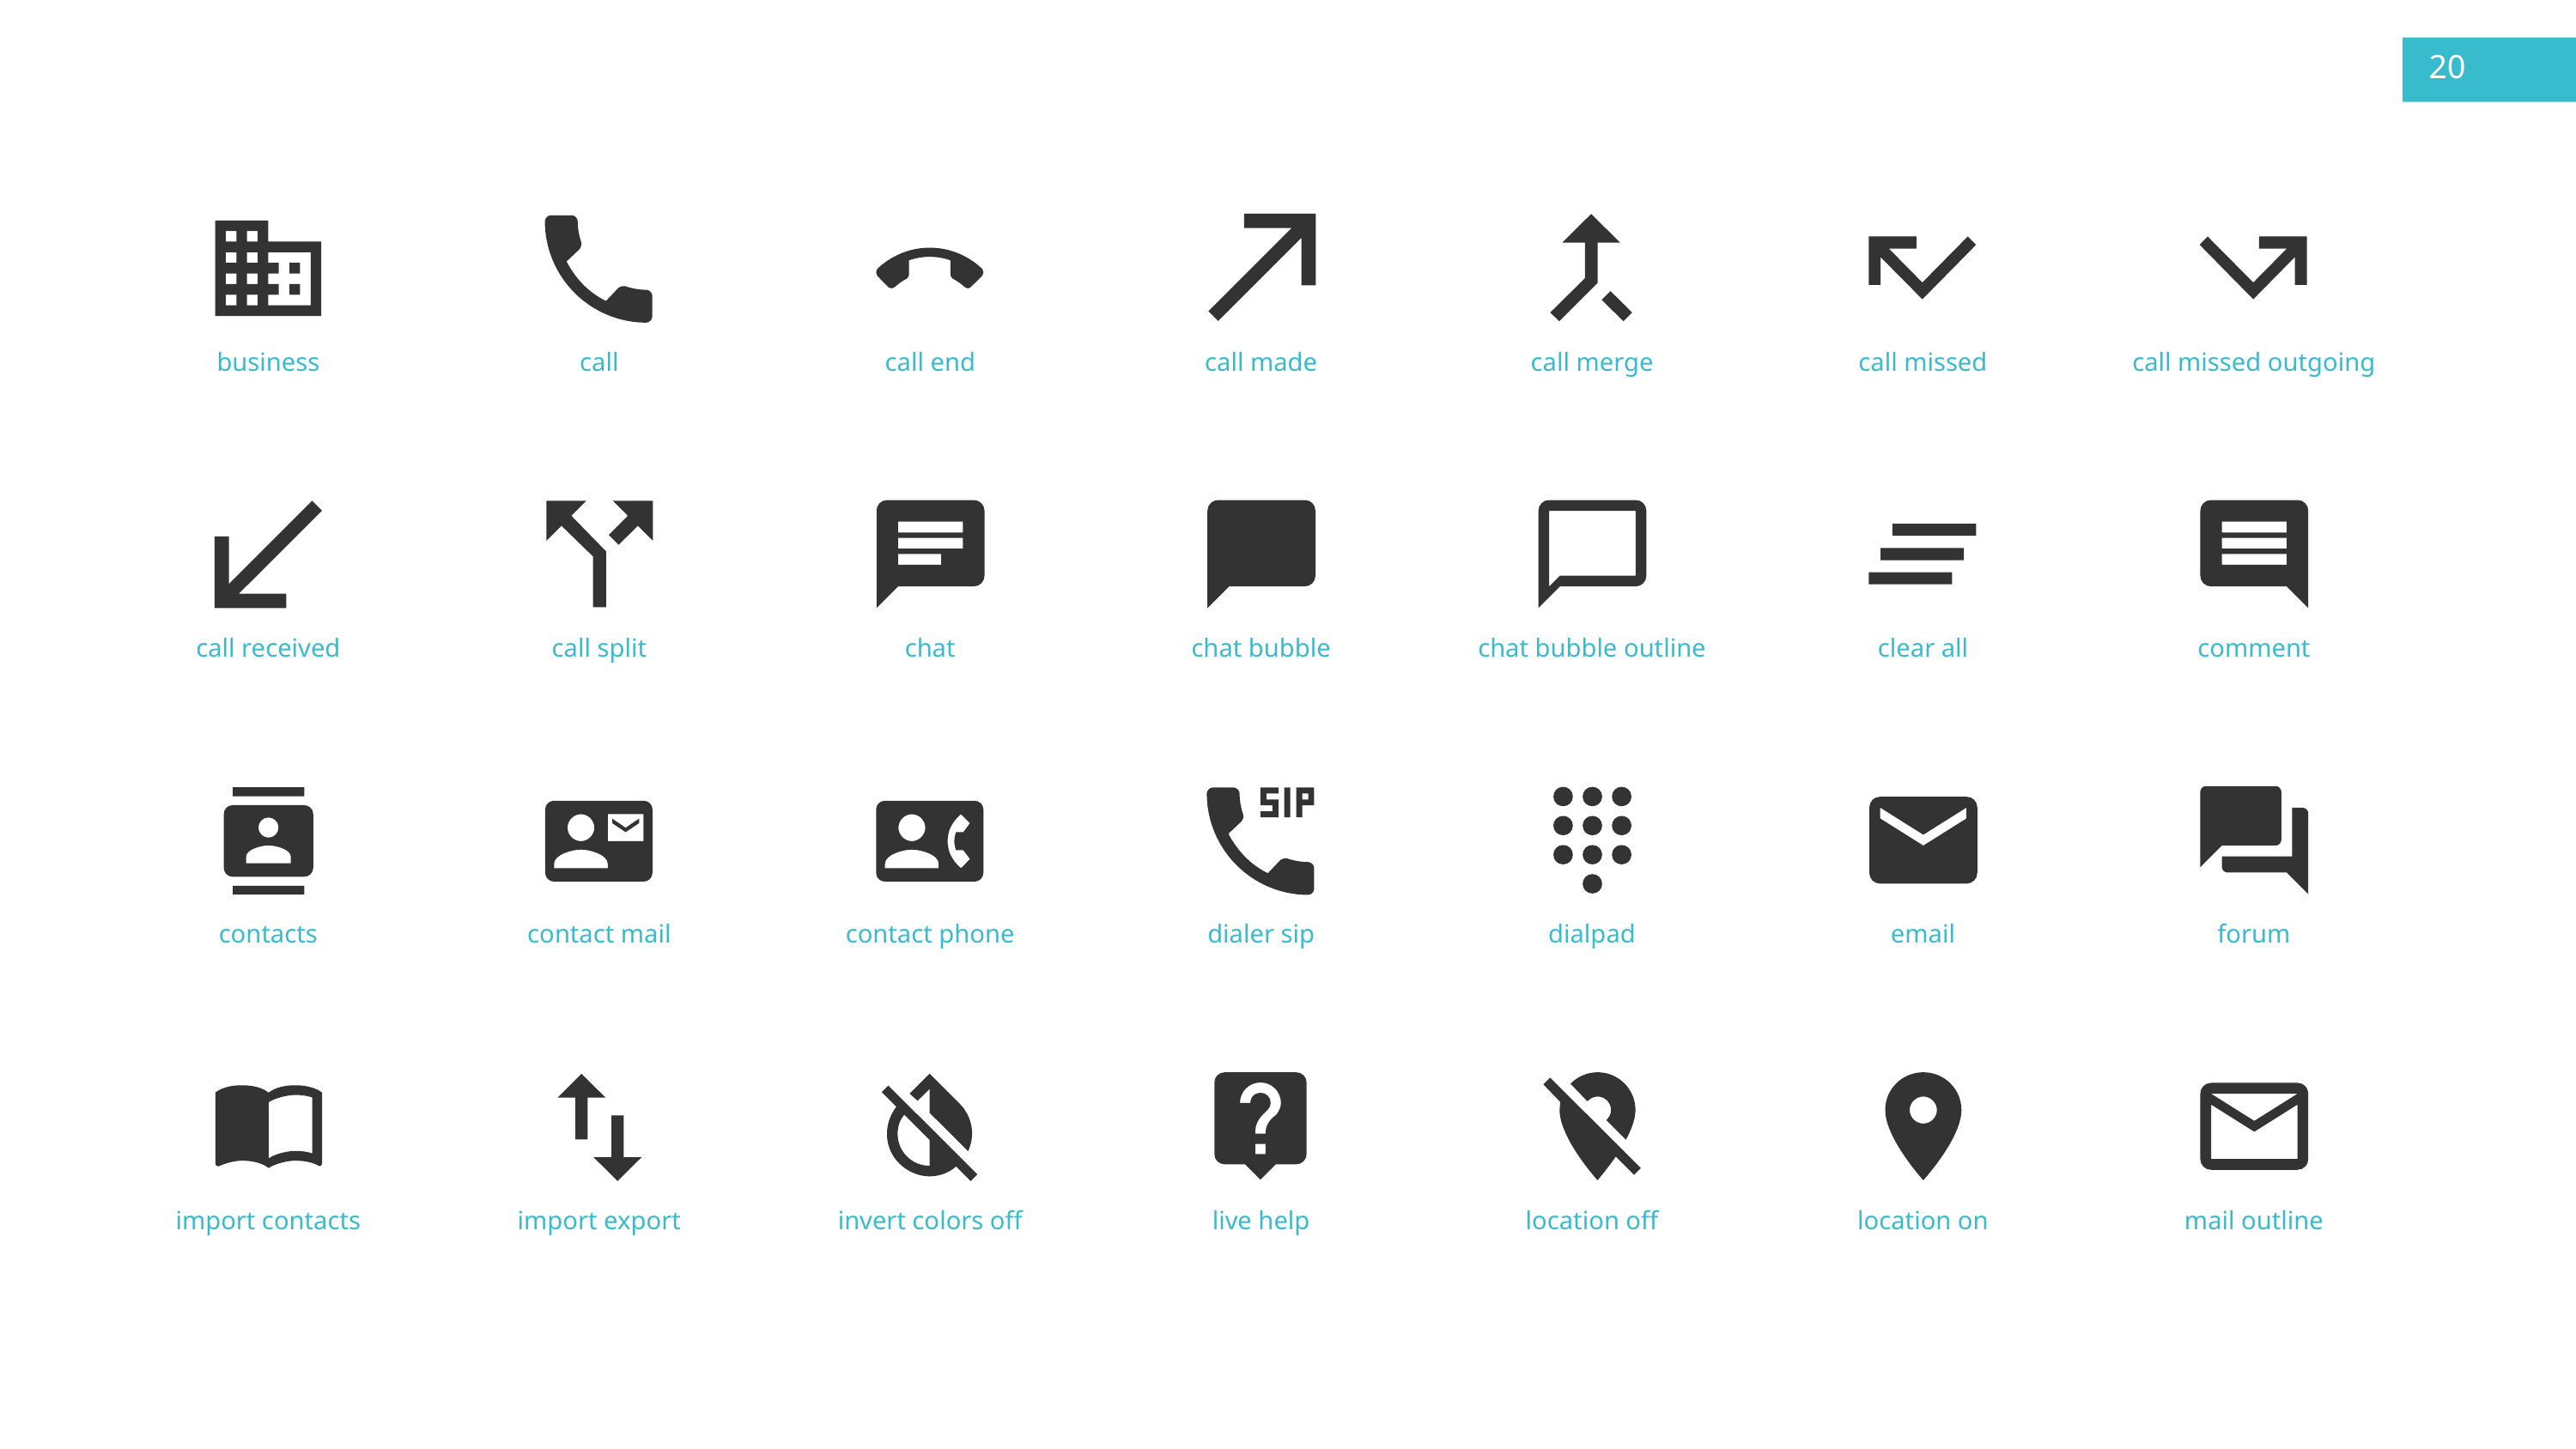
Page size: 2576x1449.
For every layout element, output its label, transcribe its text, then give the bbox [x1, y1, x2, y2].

text_box contact phone [750, 912, 1082, 955]
text_box import export [420, 1197, 750, 1241]
text_box [1553, 815, 1573, 836]
text_box [1538, 500, 1647, 609]
text_box [1583, 815, 1602, 836]
text_box live help [1082, 1197, 1413, 1241]
text_box [1612, 815, 1631, 836]
text_box [909, 1073, 973, 1152]
text_box call missed outgoing [2075, 339, 2433, 383]
text_box [2200, 1082, 2309, 1170]
text_box [1553, 845, 1573, 864]
text_box [2199, 236, 2307, 300]
text_box chat bubble outline [1413, 626, 1744, 669]
text_box [1868, 236, 1977, 300]
text_box [876, 500, 985, 609]
text_box call missed [1744, 339, 2075, 383]
text_box forum [2075, 912, 2433, 955]
text_box call [420, 339, 750, 383]
text_box [1880, 548, 1965, 561]
text_box [215, 1085, 323, 1168]
text_box invert colors off [750, 1197, 1082, 1241]
text_box import contacts [89, 1197, 420, 1241]
text_box [1214, 1072, 1307, 1180]
text_box clear all [1744, 626, 2075, 669]
text_box [1612, 845, 1631, 864]
text_box [1207, 500, 1316, 609]
text_box [1543, 1077, 1641, 1180]
text_box [1206, 787, 1315, 895]
text_box [1583, 786, 1602, 807]
text_box [223, 804, 313, 877]
text_box [1550, 214, 1620, 322]
text_box [1601, 291, 1632, 322]
text_box [1570, 1072, 1636, 1140]
text_box call merge [1413, 339, 1744, 383]
text_box contact mail [420, 912, 750, 955]
text_box chat bubble [1082, 626, 1413, 669]
text_box [1583, 874, 1602, 894]
text_box [593, 1115, 642, 1181]
slide_number 20 [2415, 35, 2502, 100]
text_box call received [89, 626, 420, 669]
text_box [876, 247, 984, 288]
text_box dialpad [1413, 912, 1744, 955]
text_box [1612, 786, 1631, 807]
text_box [215, 220, 322, 317]
text_box [1208, 213, 1316, 321]
text_box [2200, 785, 2281, 868]
text_box [544, 215, 653, 323]
text_box call split [420, 626, 750, 669]
text_box contacts [89, 912, 420, 955]
text_box [609, 500, 653, 545]
text_box email [1744, 912, 2075, 955]
text_box [2200, 500, 2309, 609]
text_box [1892, 524, 1977, 537]
text_box [1868, 572, 1953, 585]
text_box [1553, 786, 1573, 807]
text_box [1869, 797, 1978, 884]
text_box dialer sip [1082, 912, 1413, 955]
text_box [1583, 845, 1602, 864]
text_box [233, 787, 305, 797]
text_box location off [1413, 1197, 1744, 1241]
text_box business [89, 339, 420, 383]
text_box call made [1082, 339, 1413, 383]
text_box [544, 800, 653, 882]
text_box [546, 500, 606, 608]
text_box location on [1744, 1197, 2075, 1241]
text_box [557, 1073, 606, 1140]
text_box mail outline [2075, 1197, 2433, 1241]
text_box [233, 885, 305, 895]
text_box [2221, 807, 2309, 894]
text_box [1885, 1072, 1962, 1180]
text_box call end [750, 339, 1082, 383]
text_box comment [2075, 626, 2433, 669]
text_box chat [750, 626, 1082, 669]
text_box [214, 500, 323, 609]
text_box [881, 1085, 978, 1181]
text_box [876, 800, 984, 882]
